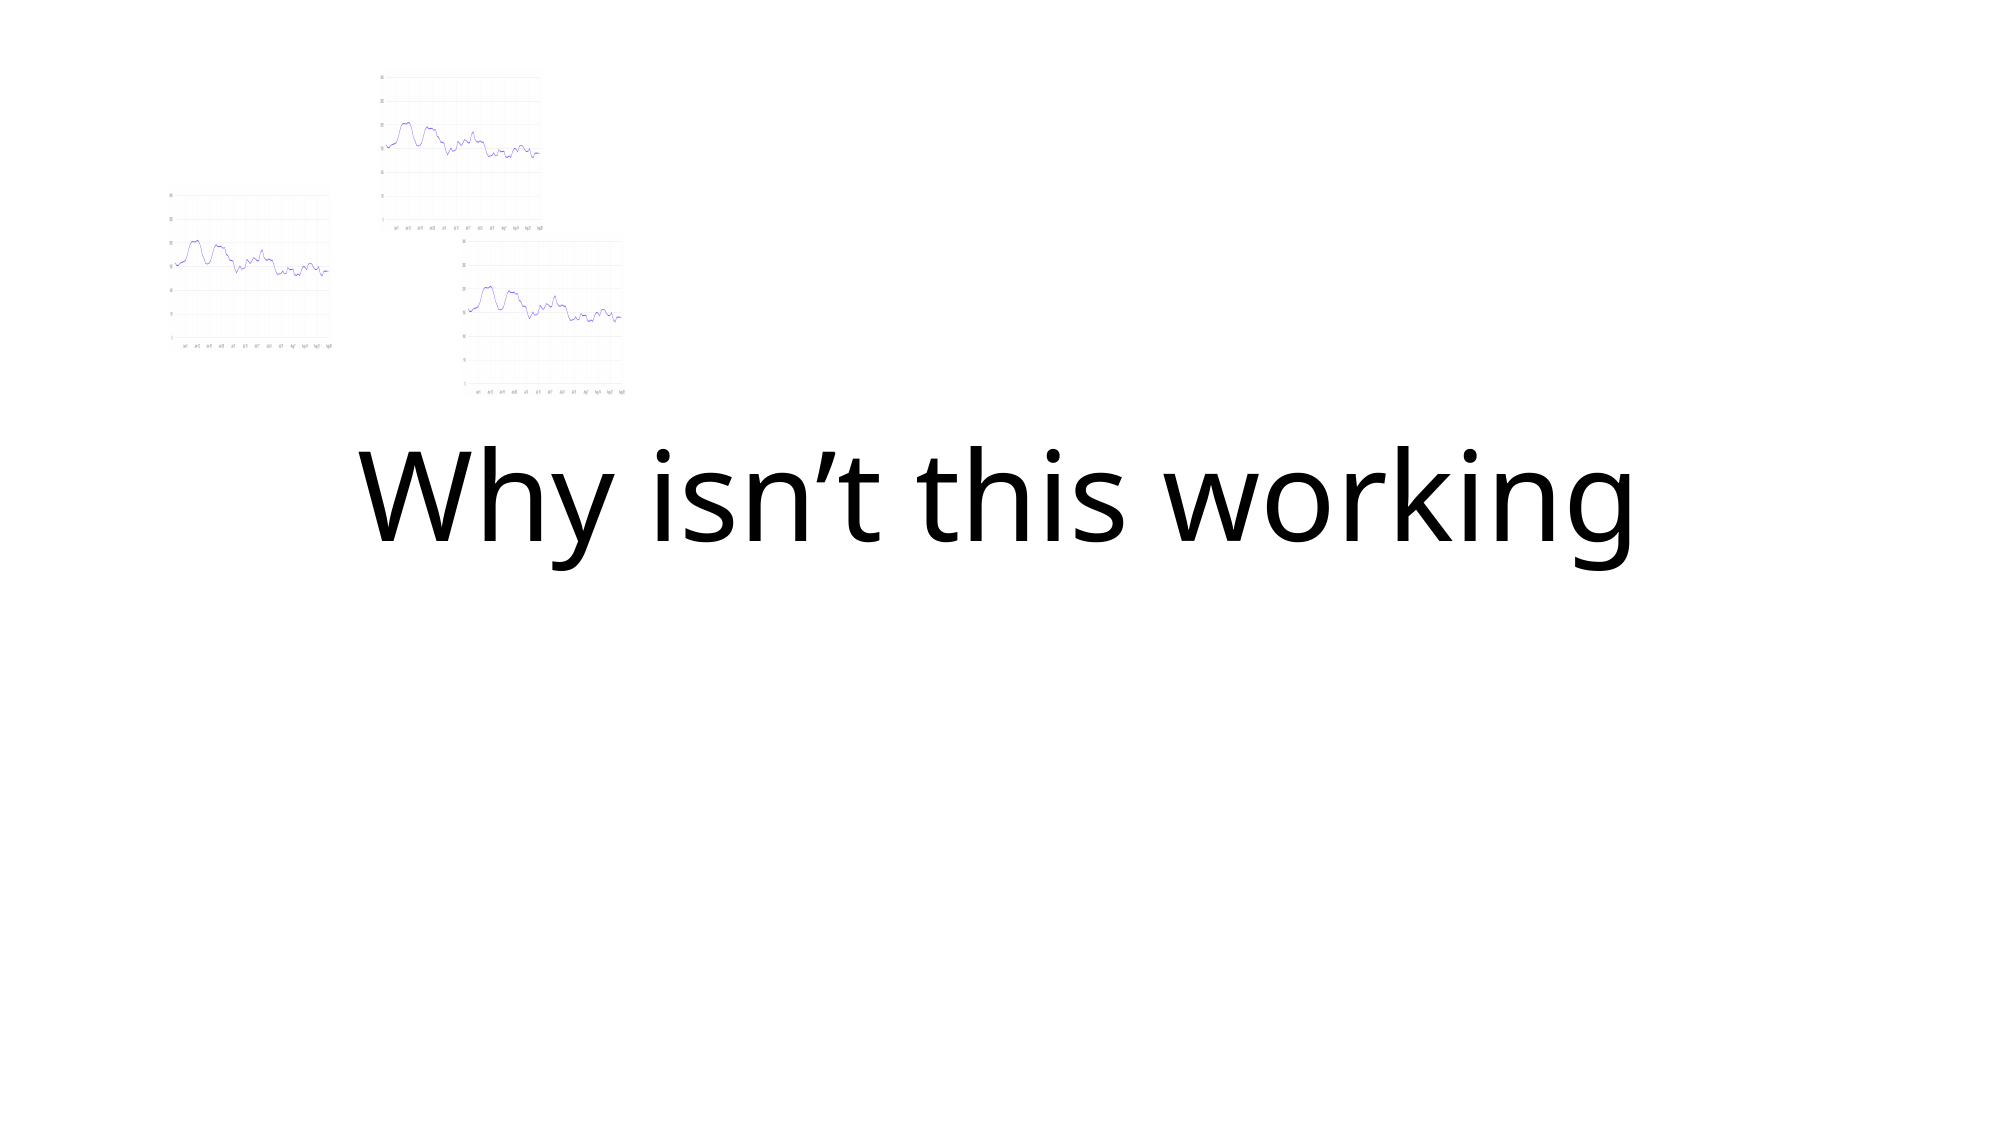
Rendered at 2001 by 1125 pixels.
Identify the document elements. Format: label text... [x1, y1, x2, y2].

picture [167, 186, 332, 351]
picture [377, 68, 625, 397]
title Why isn’t this working [249, 184, 1750, 576]
